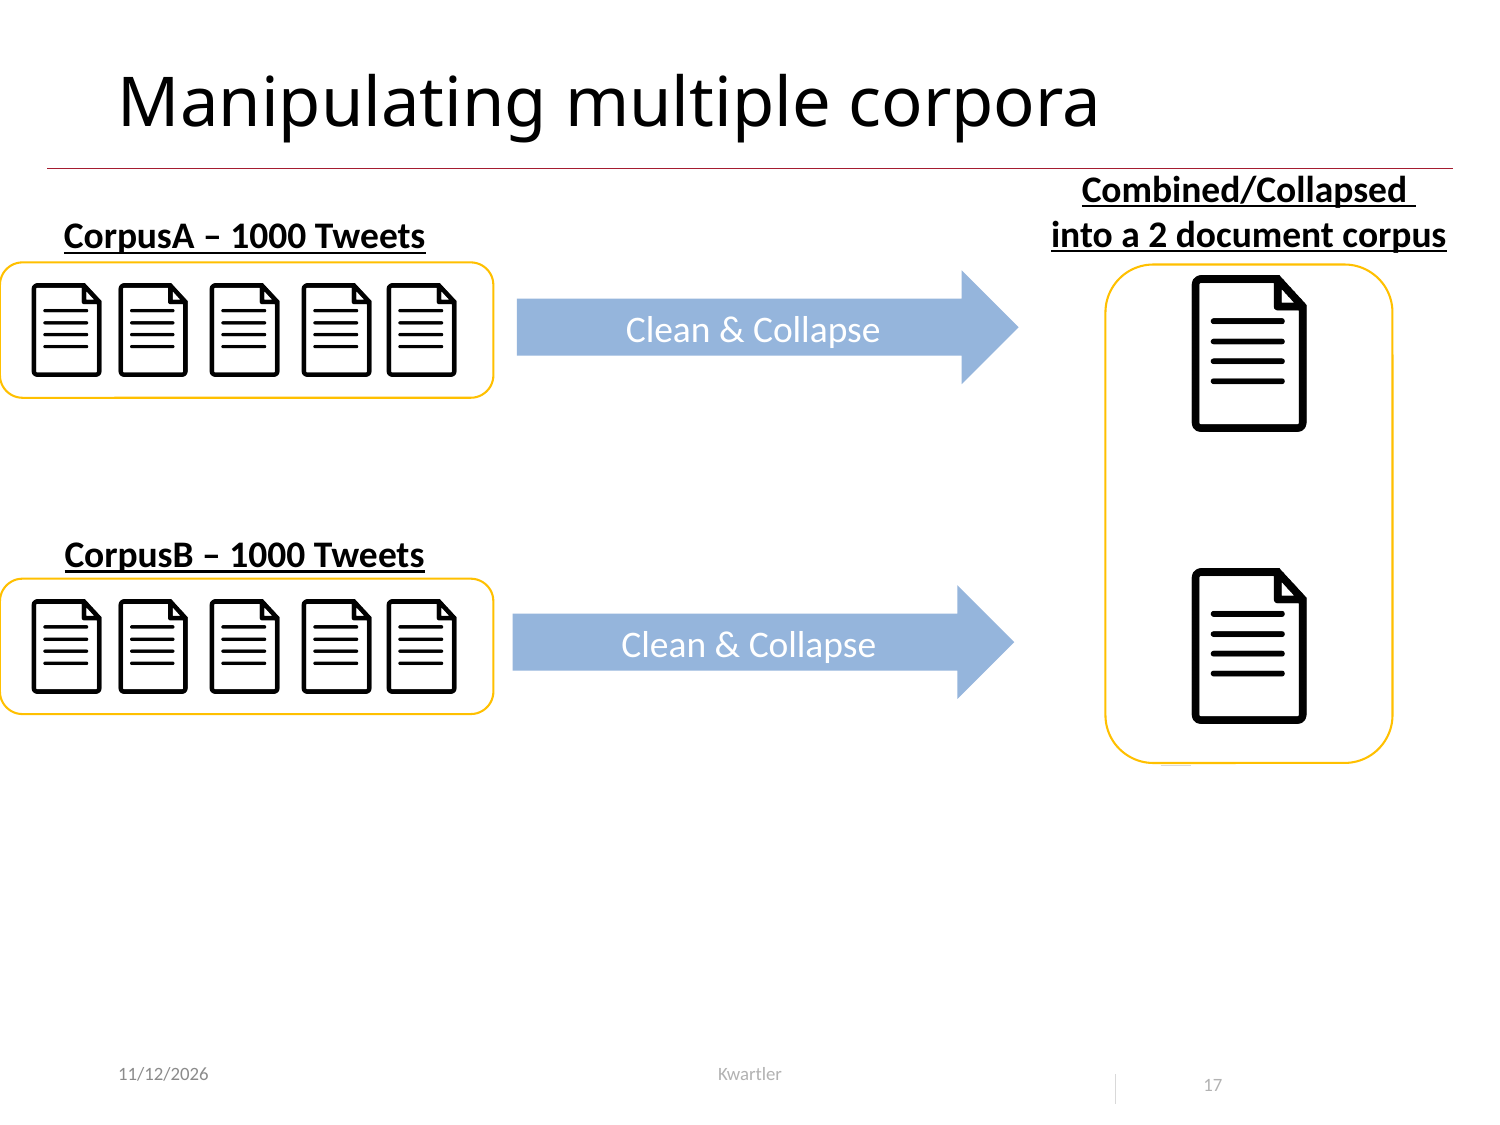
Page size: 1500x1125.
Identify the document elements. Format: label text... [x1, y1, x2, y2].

text_box Clean & Collapse [515, 267, 1021, 387]
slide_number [103, 1042, 441, 1103]
text_box Clean & Collapse [511, 582, 1016, 702]
text_box CorpusB – 1000 Tweets [49, 522, 440, 577]
picture [1171, 275, 1327, 432]
text_box CorpusA – 1000 Tweets [48, 204, 441, 261]
text_box [1104, 263, 1394, 765]
slide_number 17 [1188, 1042, 1330, 1103]
text_box Combined/Collapsed into a 2 document corpus [1036, 157, 1462, 263]
title Manipulating multiple corpora [103, 59, 1397, 157]
picture [1171, 568, 1327, 724]
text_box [0, 262, 494, 398]
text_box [0, 578, 494, 715]
footer Kwartler [496, 1042, 1004, 1103]
